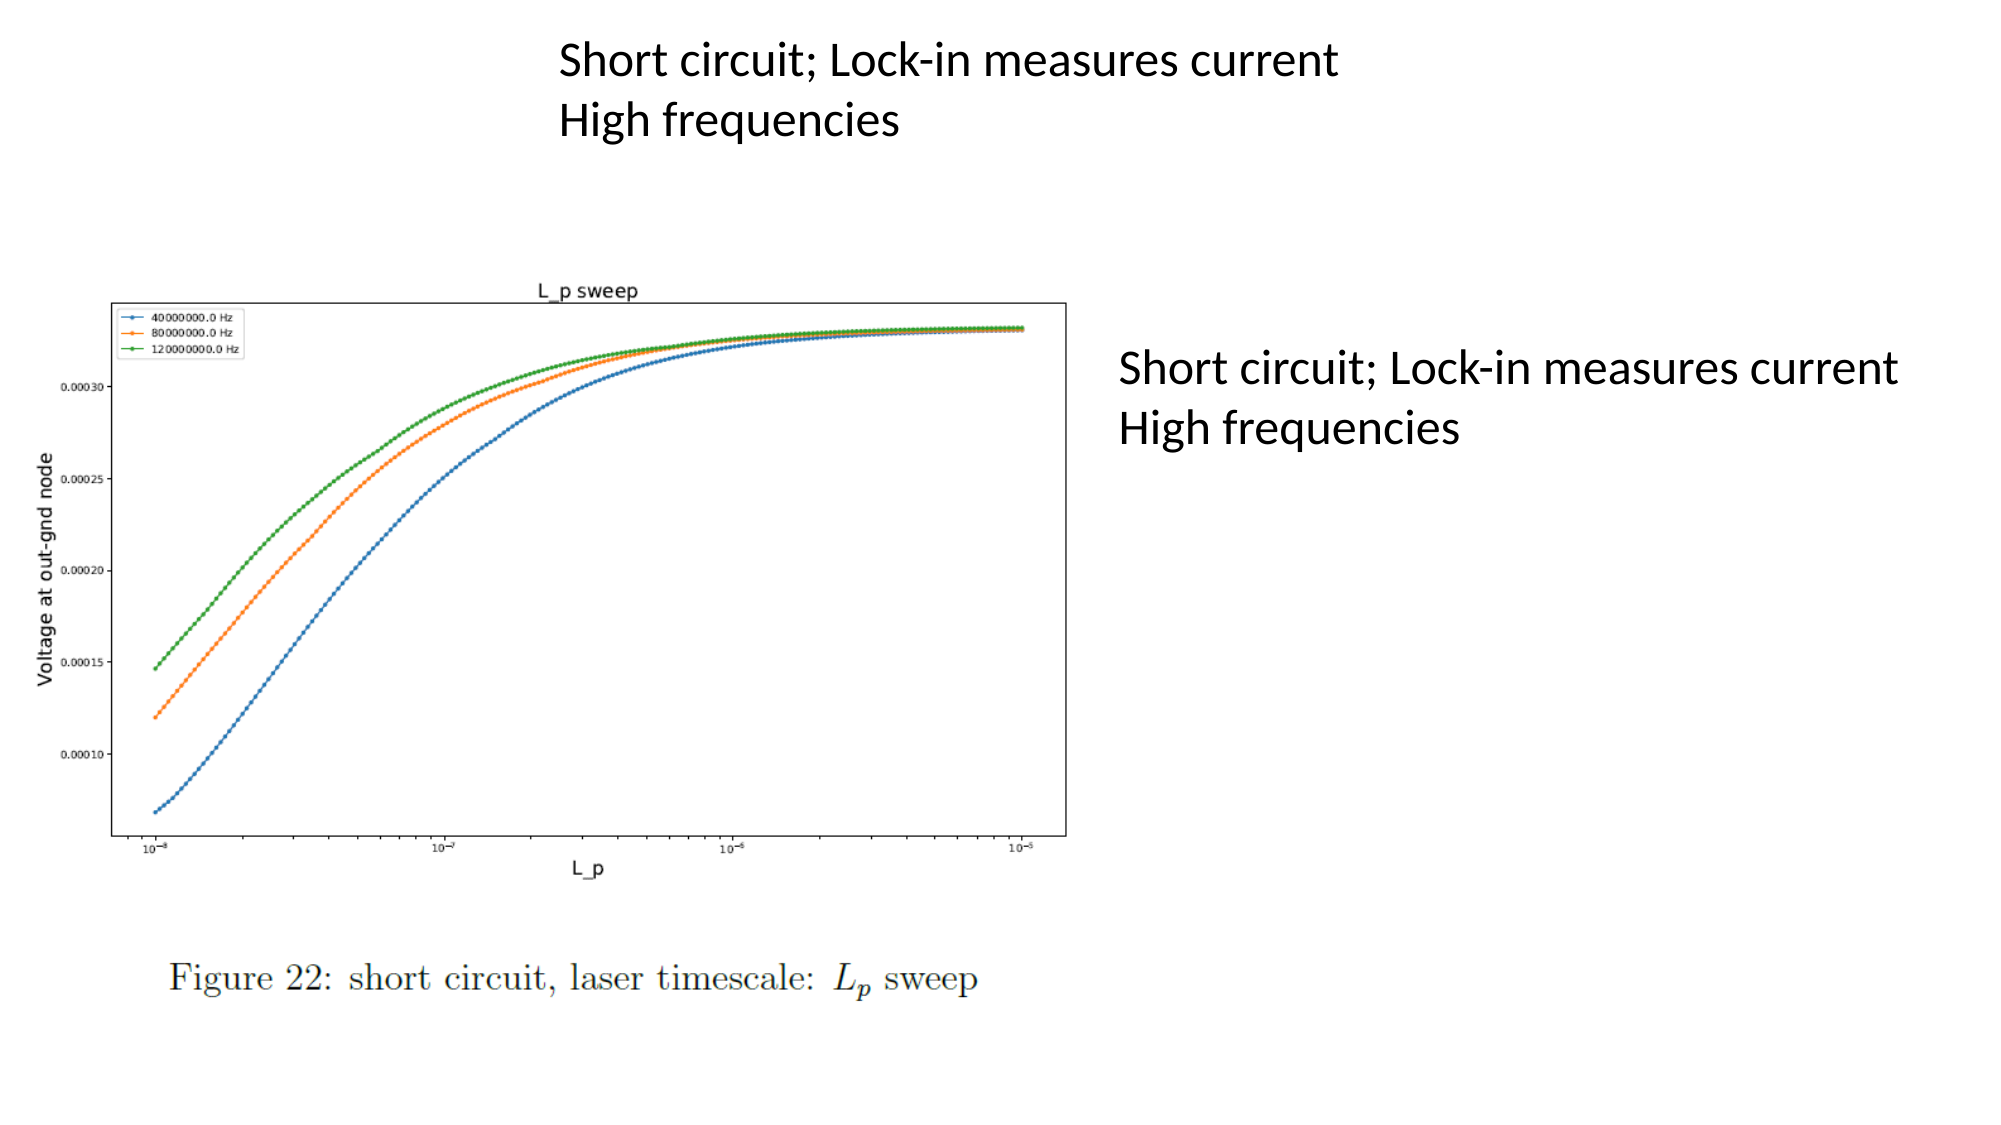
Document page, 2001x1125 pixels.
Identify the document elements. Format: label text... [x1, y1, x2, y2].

picture [0, 213, 1121, 1044]
text_box Short circuit; Lock-in measures current High frequencies [543, 19, 1427, 214]
text_box Short circuit; Lock-in measures current High frequencies [1121, 327, 1987, 523]
